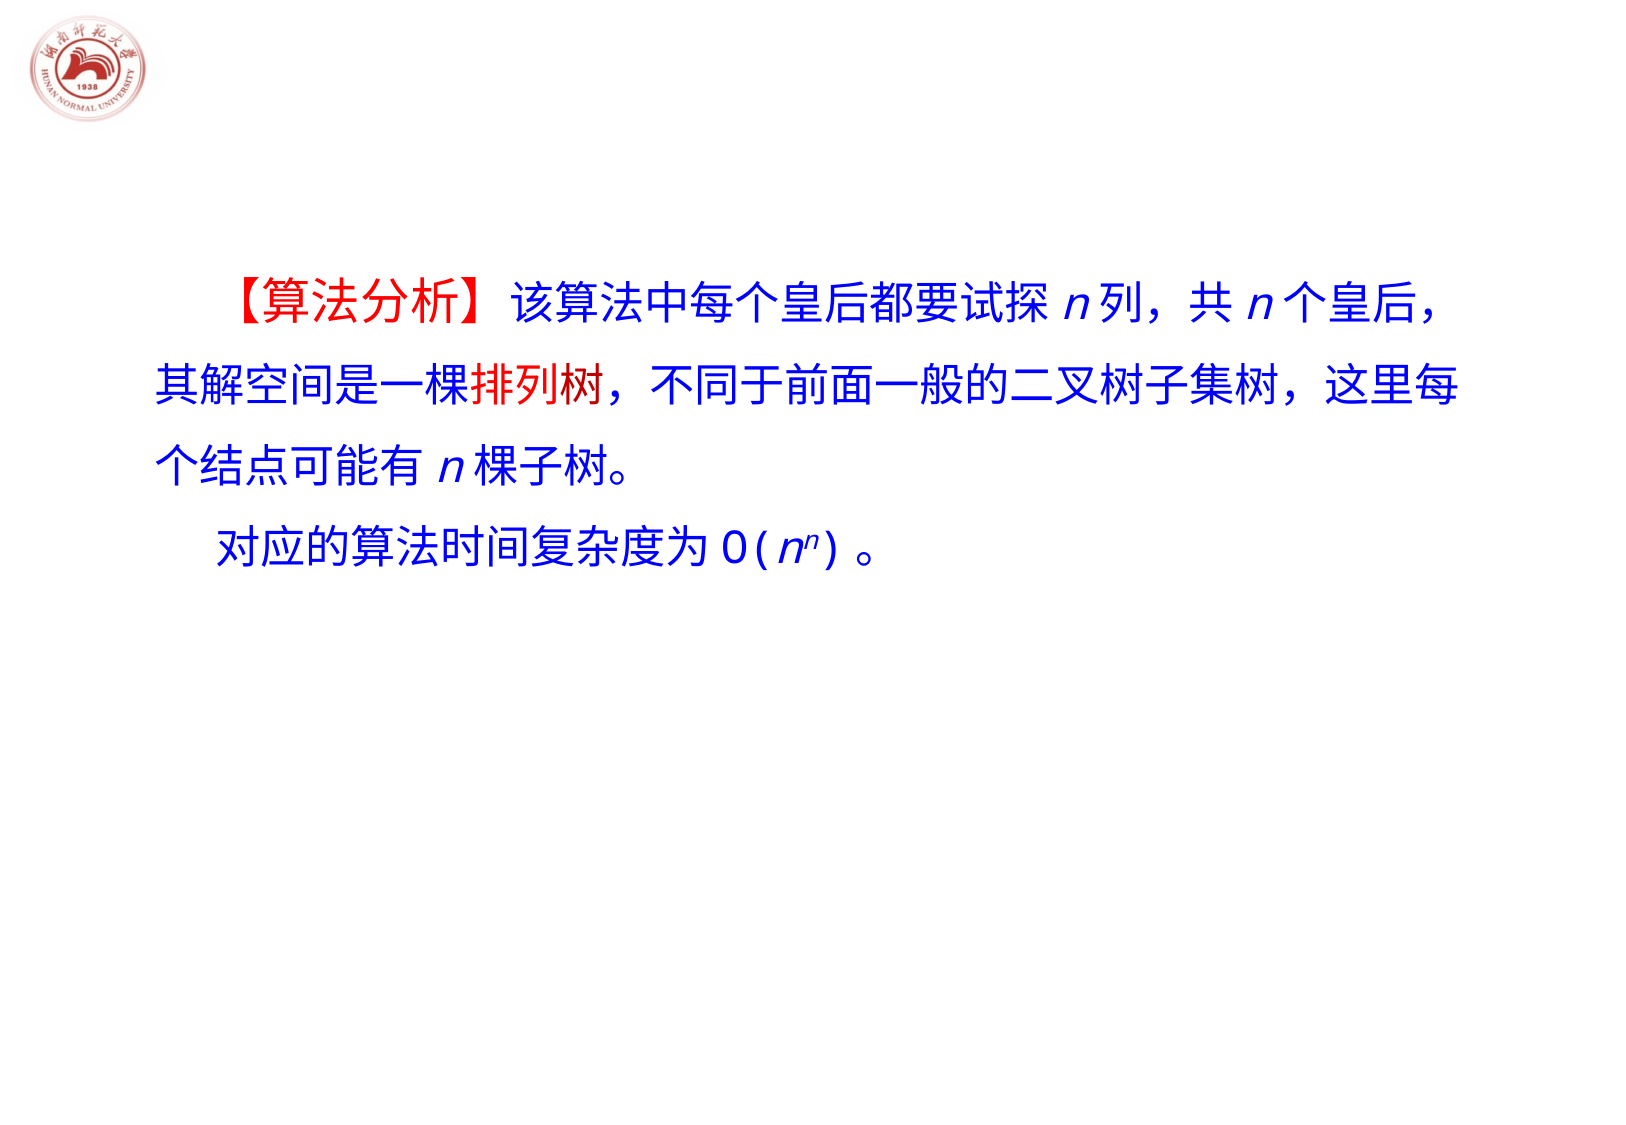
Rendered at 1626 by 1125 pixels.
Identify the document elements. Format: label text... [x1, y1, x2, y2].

text_box 【算法分析】该算法中每个皇后都要试探n列，共n个皇后，其解空间是一棵排列树，不同于前面一般的二叉树子集树，这里每个结点可能有n棵子树。 对应的算法时间复杂度为O(nn)。 [139, 232, 1486, 580]
picture [41, 38, 137, 102]
